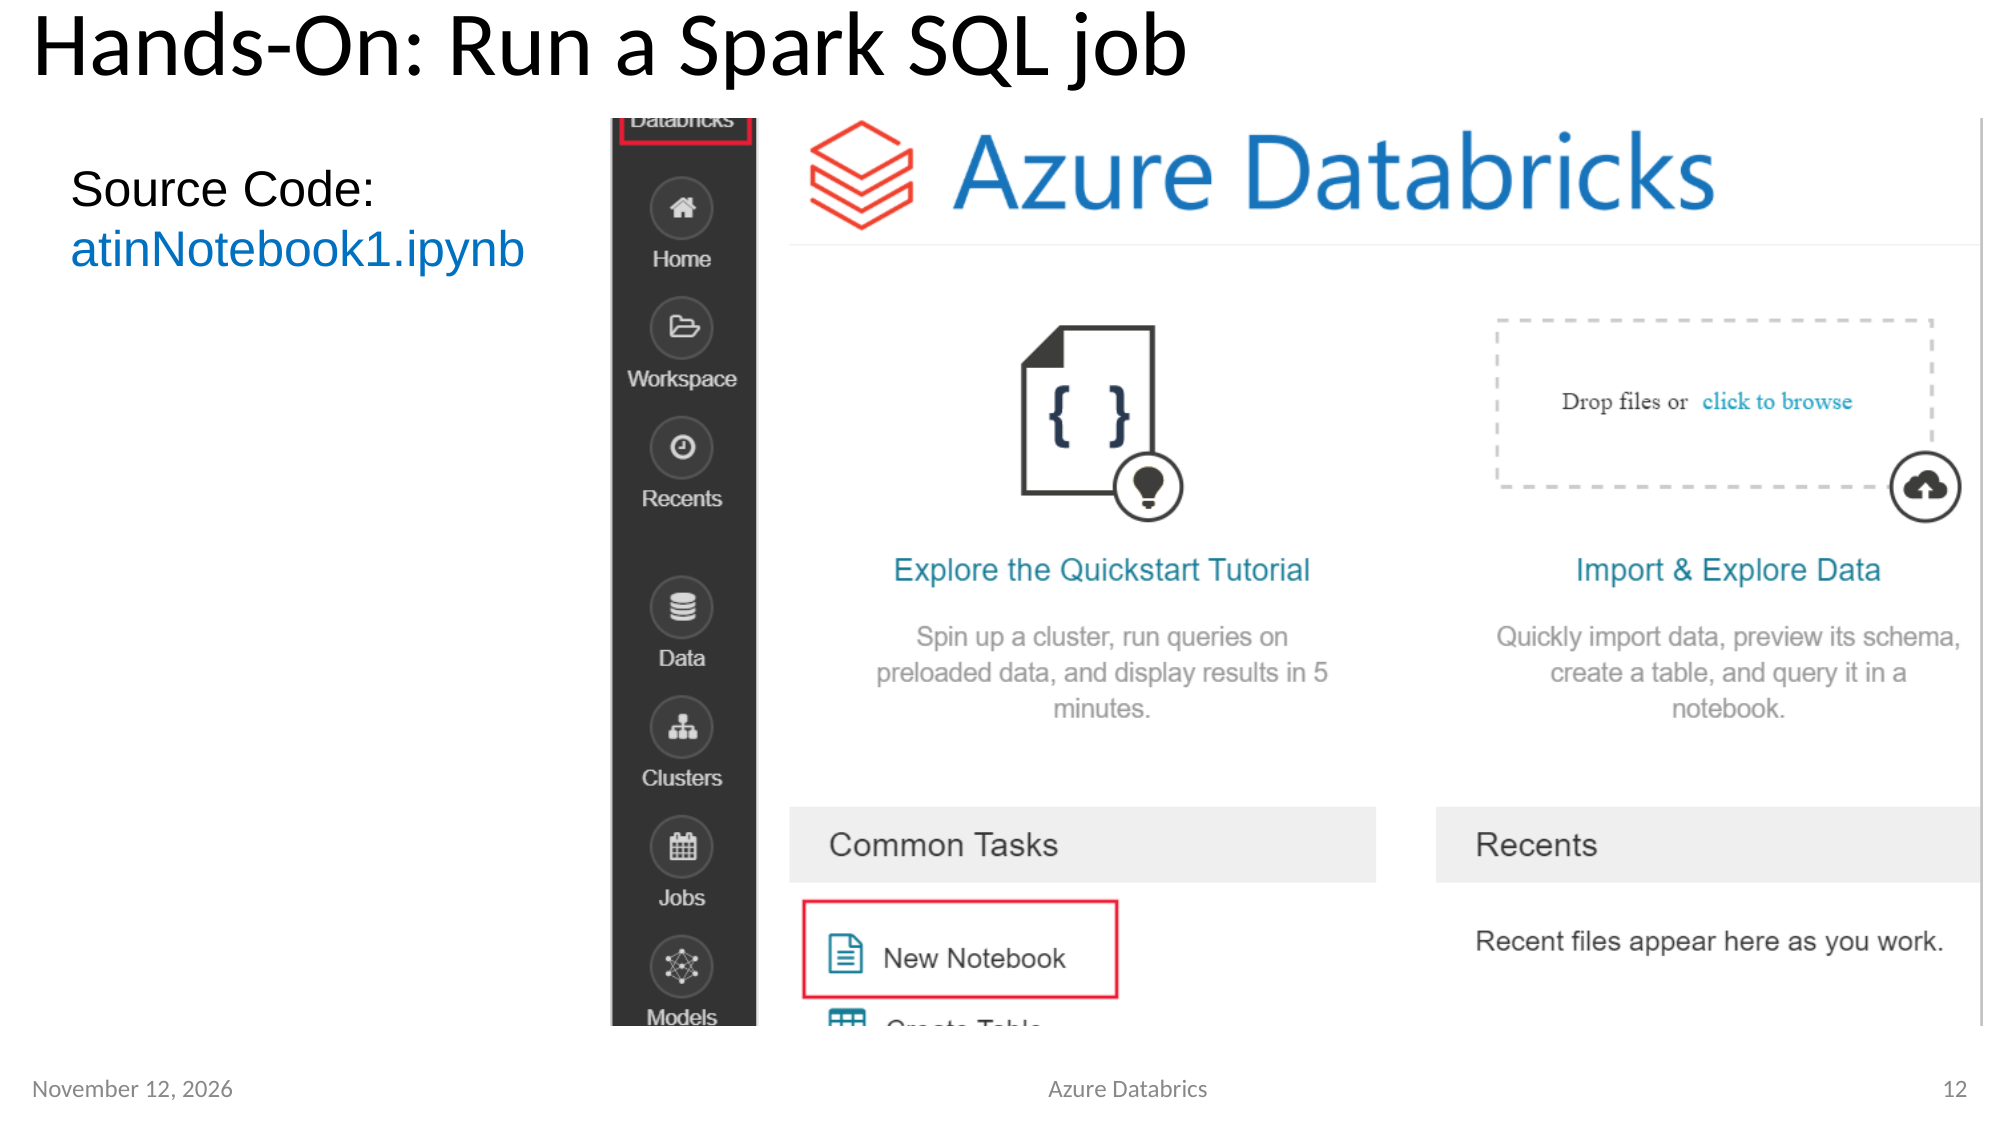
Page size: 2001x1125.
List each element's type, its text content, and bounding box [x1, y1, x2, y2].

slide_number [17, 1057, 426, 1117]
footer Azure Databrics [454, 1057, 1803, 1117]
title Hands-On: Run a Spark SQL job [17, 4, 1983, 87]
text_box Source Code: atinNotebook1.ipynb [55, 148, 541, 284]
slide_number 12 [1877, 1057, 1983, 1117]
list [610, 117, 1984, 1026]
